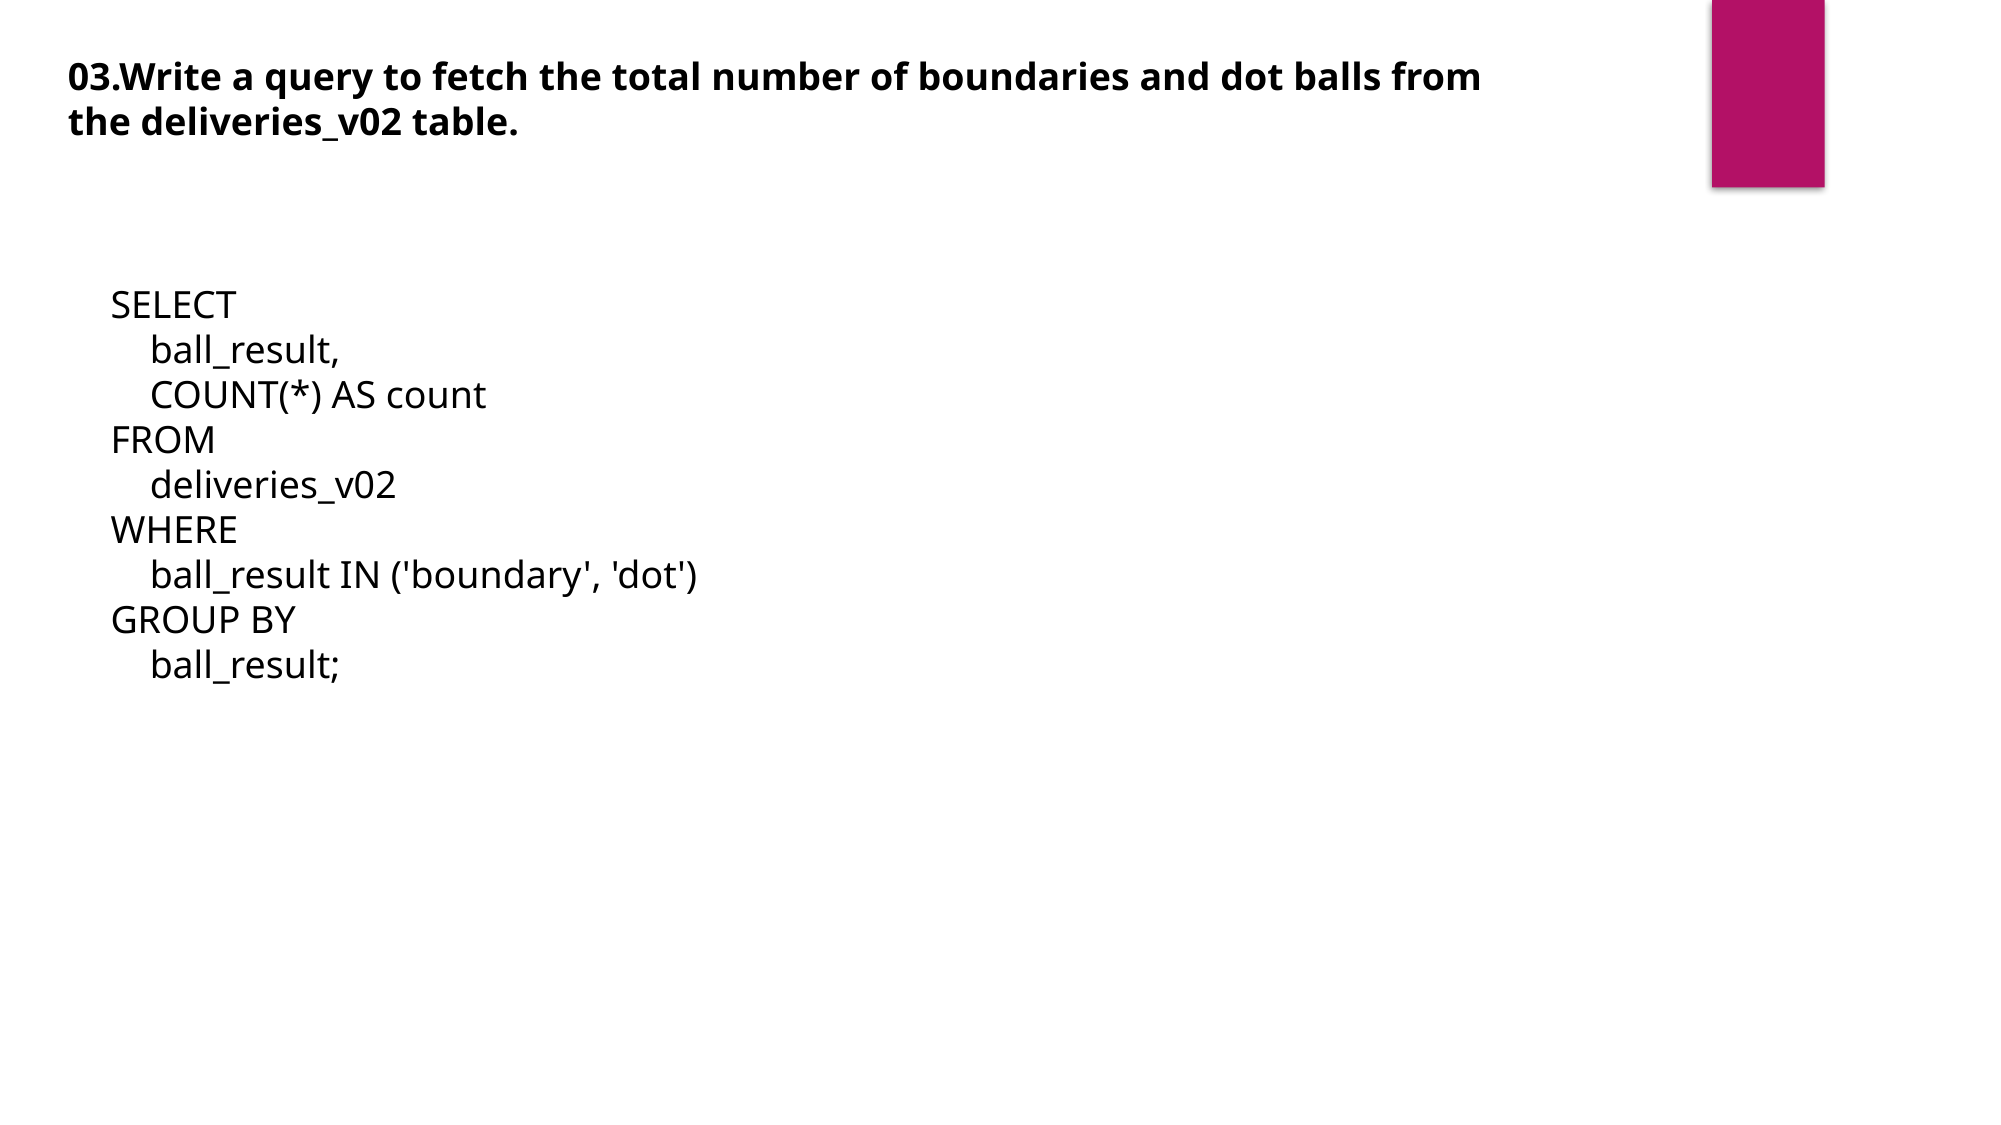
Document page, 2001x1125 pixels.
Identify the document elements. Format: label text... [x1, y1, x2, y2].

text_box 03.Write a query to fetch the total number of boundaries and dot balls from the deliveries_v02 table. [53, 45, 1520, 151]
text_box SELECT ball_result, COUNT(*) AS count FROM deliveries_v02 WHERE ball_result IN ('boundary', 'dot') GROUP BY ball_result; [95, 273, 1097, 694]
